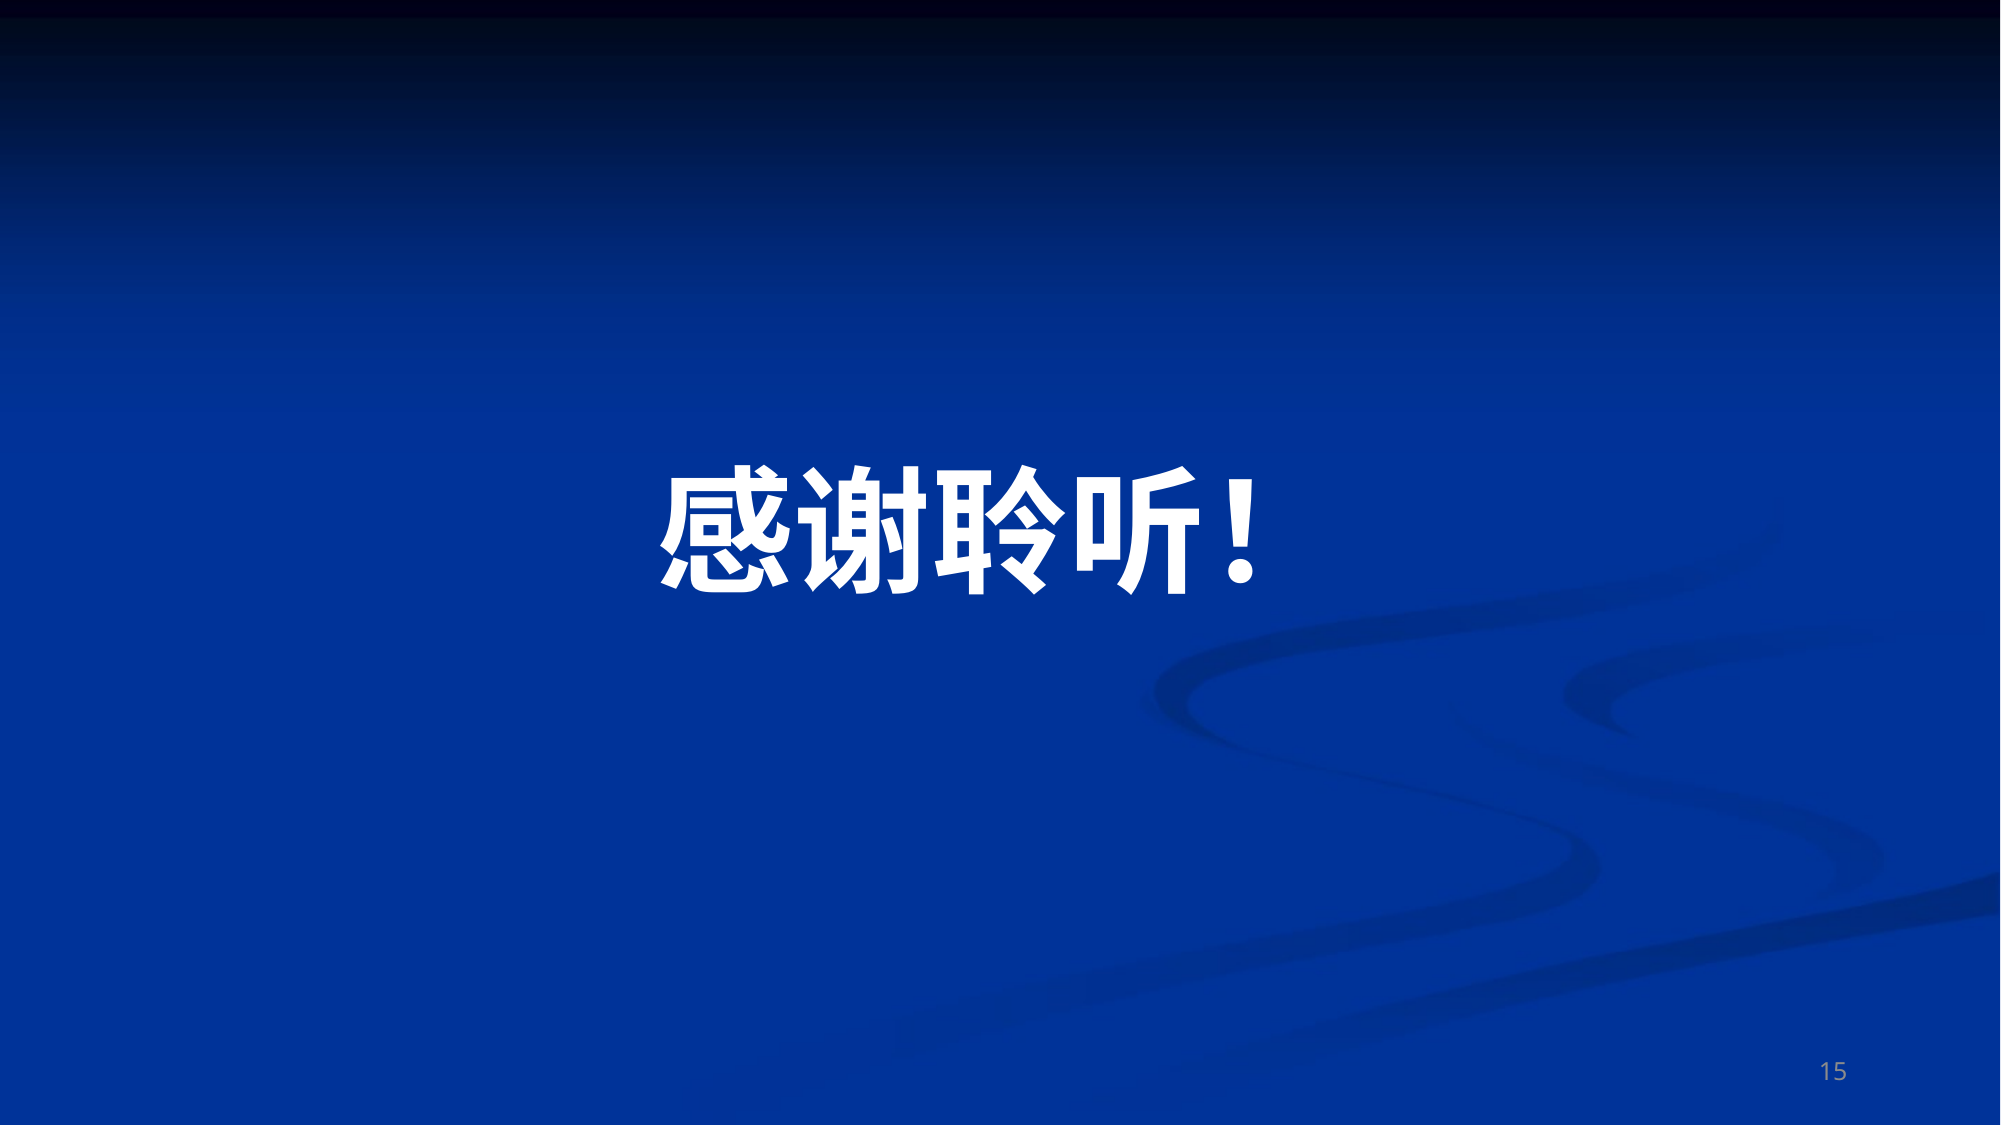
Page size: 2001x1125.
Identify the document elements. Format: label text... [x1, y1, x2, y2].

slide_number 15 [1412, 1042, 1863, 1103]
text_box [0, 117, 2000, 387]
picture [0, 0, 2001, 1125]
text_box 感谢聆听！ [0, 387, 2000, 765]
